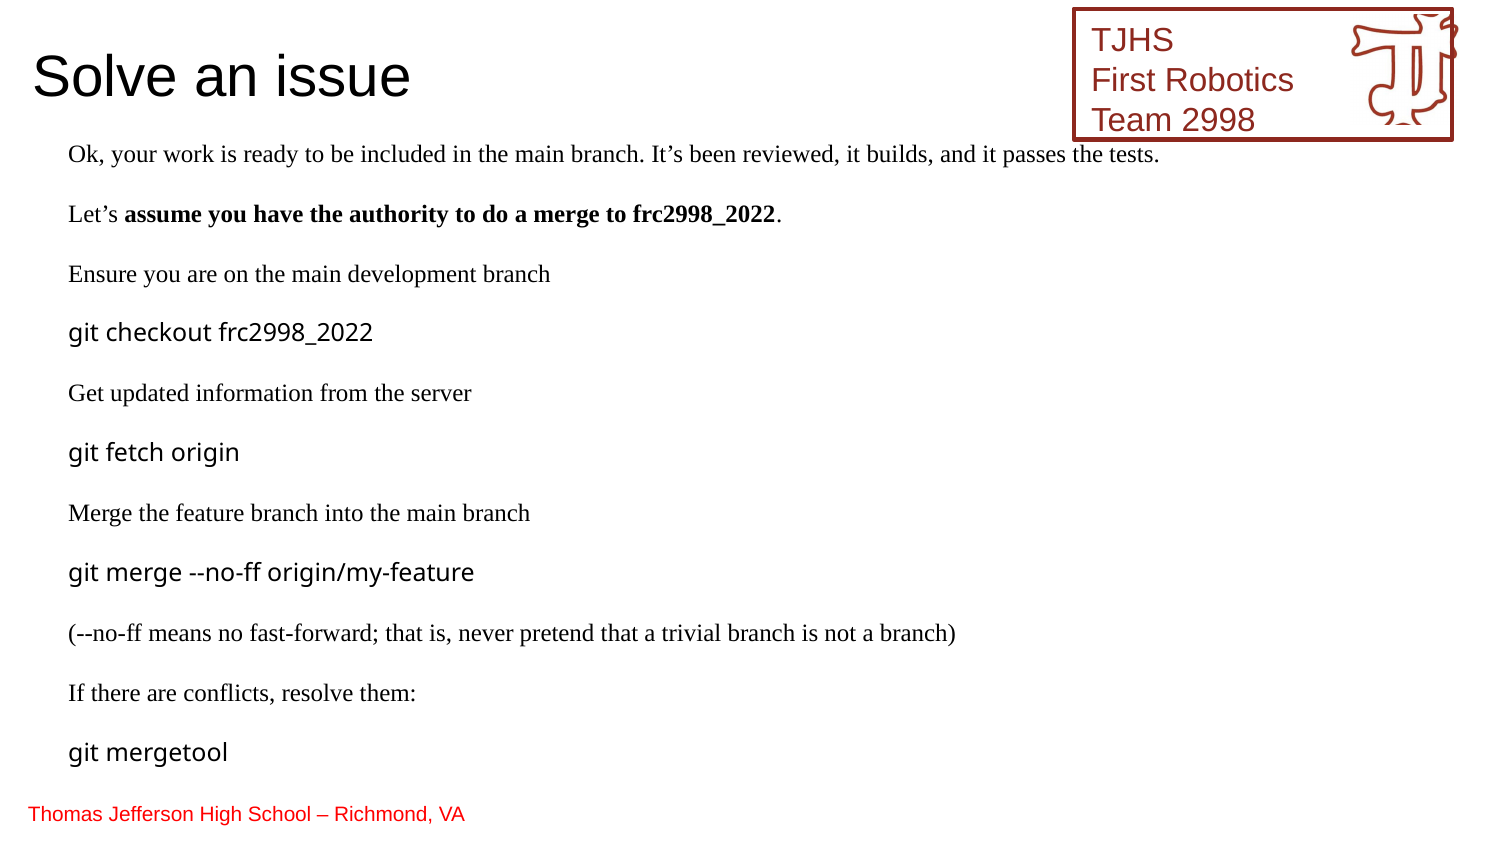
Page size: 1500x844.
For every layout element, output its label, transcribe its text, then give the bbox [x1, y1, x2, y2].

text_box Ok, your work is ready to be included in the main branch. It’s been reviewed, it builds, and it passes the tests. Let’s assume you have the authority to do a merge to frc2998_2022. Ensure you are on the main development branch git checkout frc2998_2022 Get updated information from the server git fetch origin Merge the feature branch into the main branch git merge --no-ff origin/my-feature (--no-ff means no fast-forward; that is, never pretend that a trivial branch is not a branch) If there are conflicts, resolve them: git mergetool [53, 122, 1324, 755]
picture [1454, 14, 1460, 125]
picture [1350, 14, 1450, 125]
text_box Solve an issue [17, 23, 802, 118]
